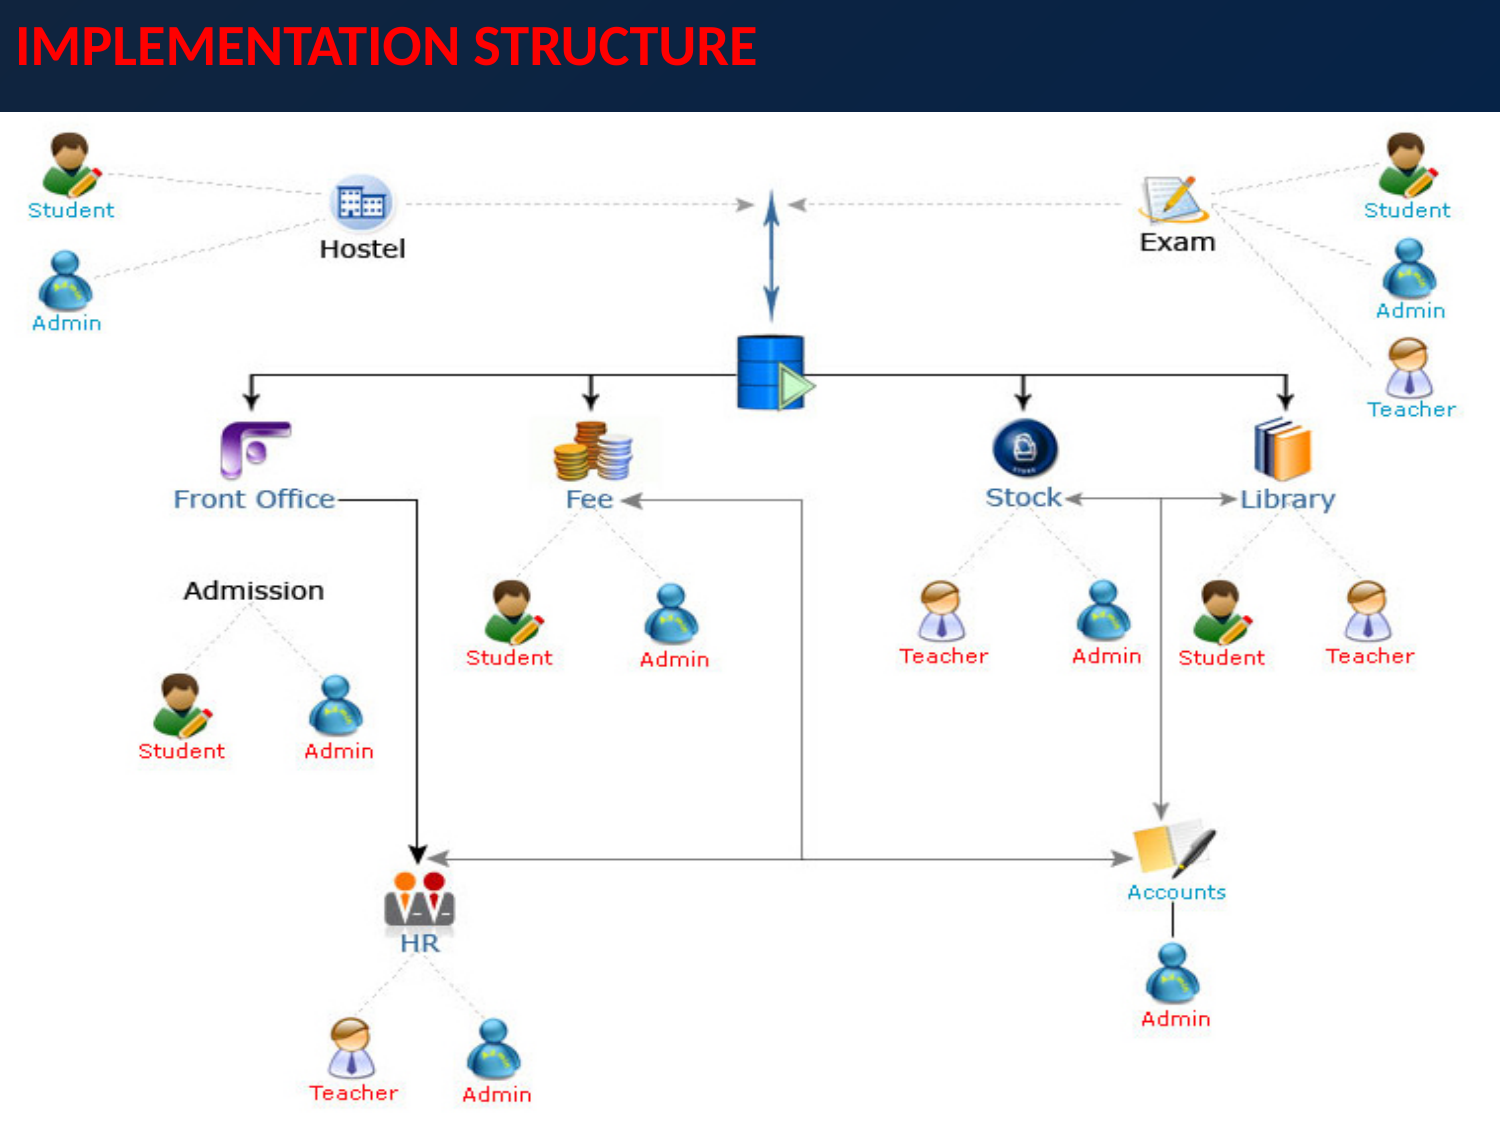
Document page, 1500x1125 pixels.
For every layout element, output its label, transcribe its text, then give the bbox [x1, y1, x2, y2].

picture [0, 112, 1500, 1125]
text_box Implementation structure [0, 0, 1500, 85]
